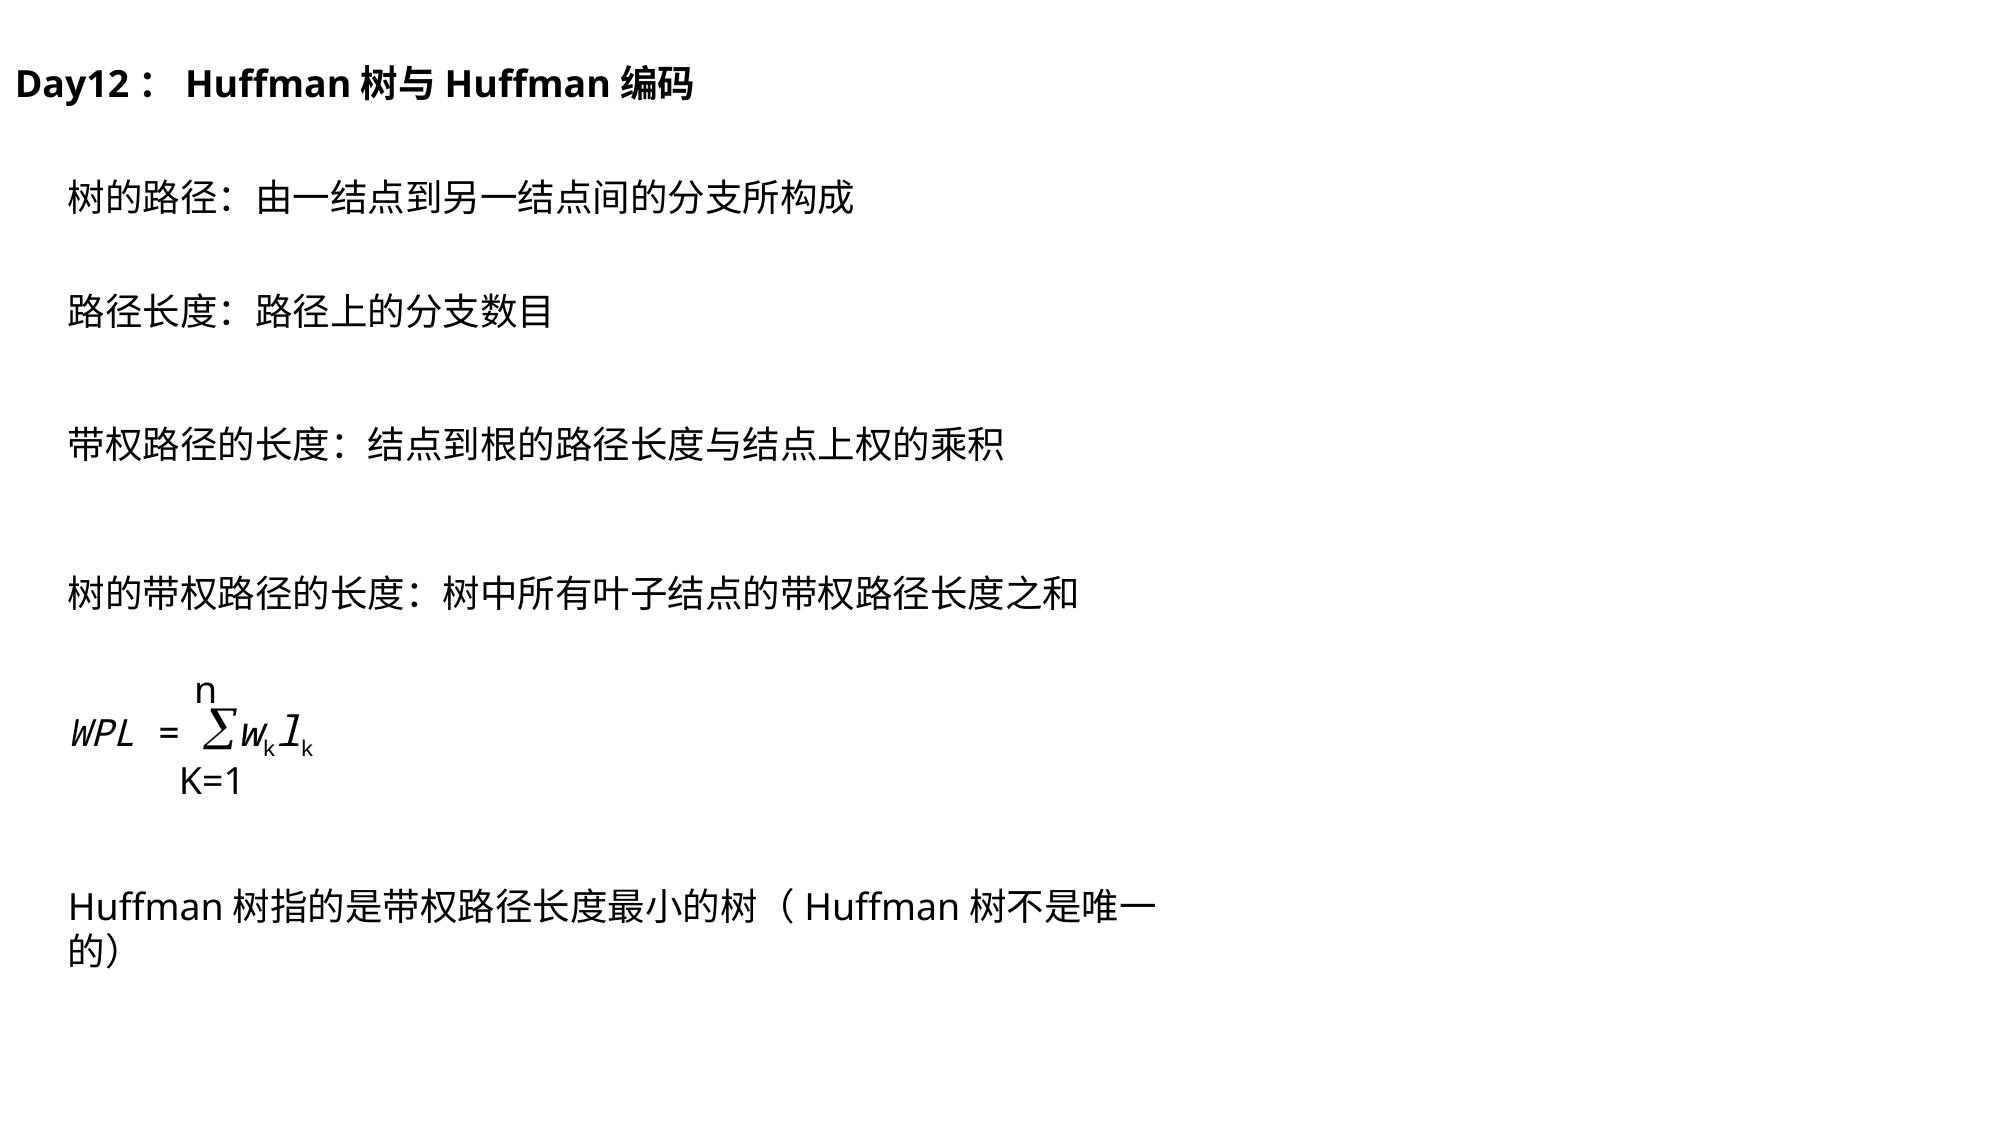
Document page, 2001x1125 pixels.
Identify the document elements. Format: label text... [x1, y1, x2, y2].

text_box Day12：Huffman树与Huffman编码 [0, 53, 733, 113]
text_box 路径长度：路径上的分支数目 [53, 280, 629, 341]
text_box 带权路径的长度：结点到根的路径长度与结点上权的乘积 [53, 413, 1047, 474]
text_box WPL = wklk [53, 689, 380, 768]
text_box 树的带权路径的长度：树中所有叶子结点的带权路径长度之和 [53, 562, 1119, 623]
text_box n [179, 658, 254, 719]
text_box K=1 [164, 749, 269, 810]
text_box 树的路径：由一结点到另一结点间的分支所构成 [53, 167, 906, 227]
text_box Huffman树指的是带权路径长度最小的树（Huffman树不是唯一的） [53, 875, 1174, 980]
